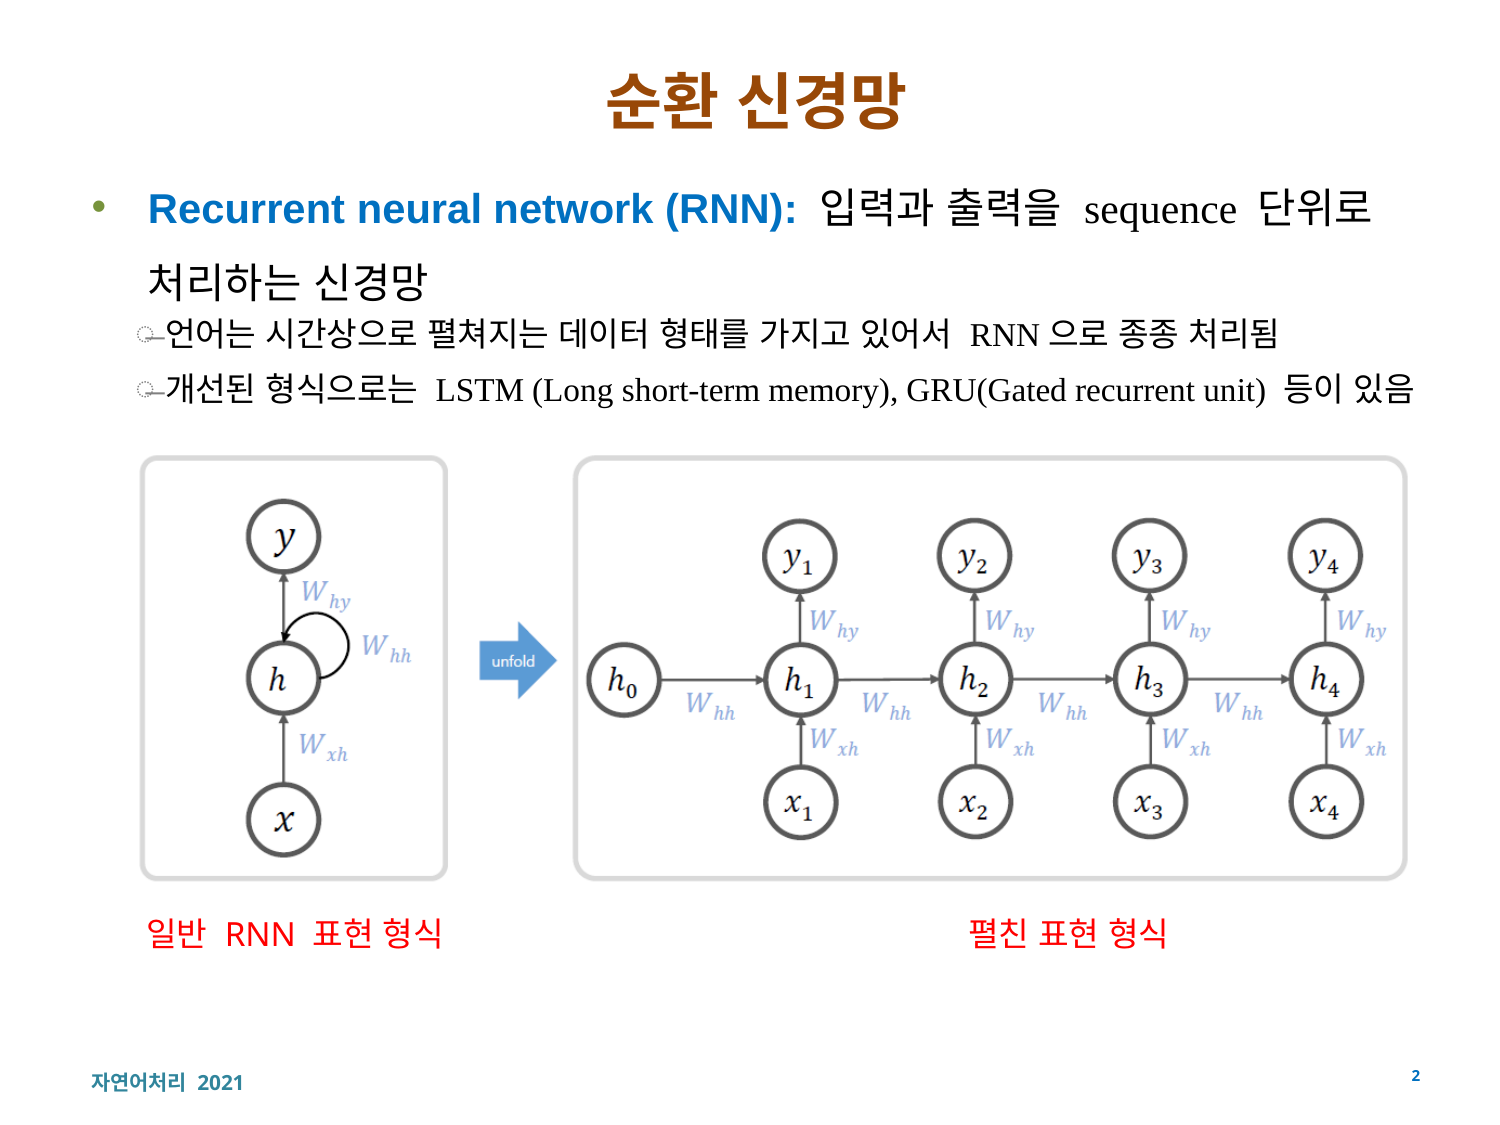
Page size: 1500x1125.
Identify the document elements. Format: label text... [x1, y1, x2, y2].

text_box 펼친 표현 형식 [856, 903, 1282, 963]
text_box 일반 RNN 표현 형식 [112, 903, 479, 963]
list Recurrent neural network (RNN): 입력과 출력을 sequence 단위로 처리하는 신경망 언어는 시간상으로 펼쳐지는 데이터 형태를 가지고 있어서 RNN으로 종종 처리됨 개선된 형식으로는 LSTM (Long short-term memory), GRU(Gated recurrent unit) 등이 있음 [76, 148, 1459, 469]
title 순환 신경망 [76, 54, 1437, 145]
picture [135, 451, 1412, 889]
